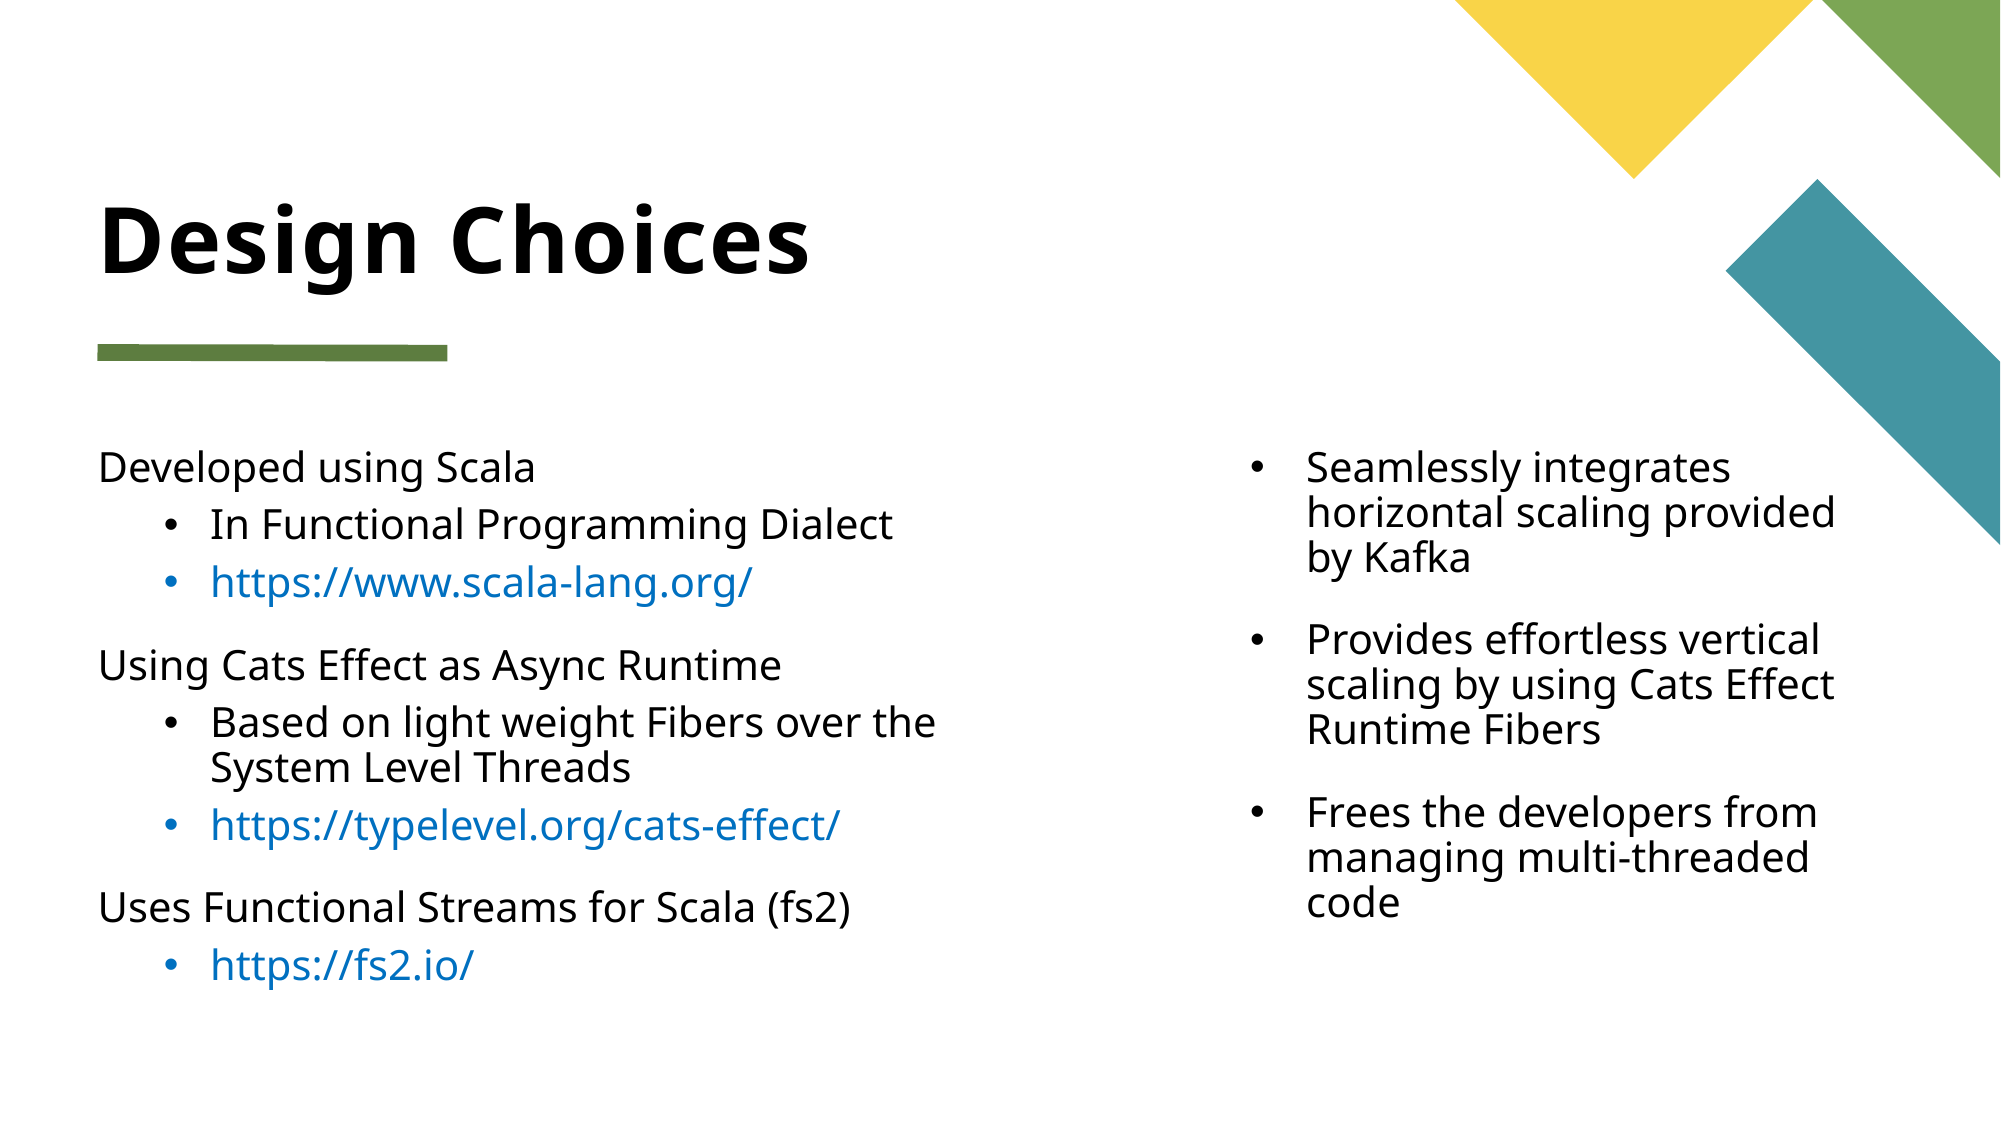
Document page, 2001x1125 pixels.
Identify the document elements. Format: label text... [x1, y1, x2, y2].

list Seamlessly integrates horizontal scaling provided by Kafka Provides effortless vertical scaling by using Cats Effect Runtime Fibers Frees the developers from managing multi-threaded code [1250, 439, 1898, 1030]
list Developed using Scala In Functional Programming Dialect https://www.scala-lang.org/ Using Cats Effect as Async Runtime Based on light weight Fibers over the System Level Threads https://typelevel.org/cats-effect/ Uses Functional Streams for Scala (fs2) https://fs2.io/ [97, 439, 1041, 1030]
title Design Choices [97, 32, 1898, 291]
